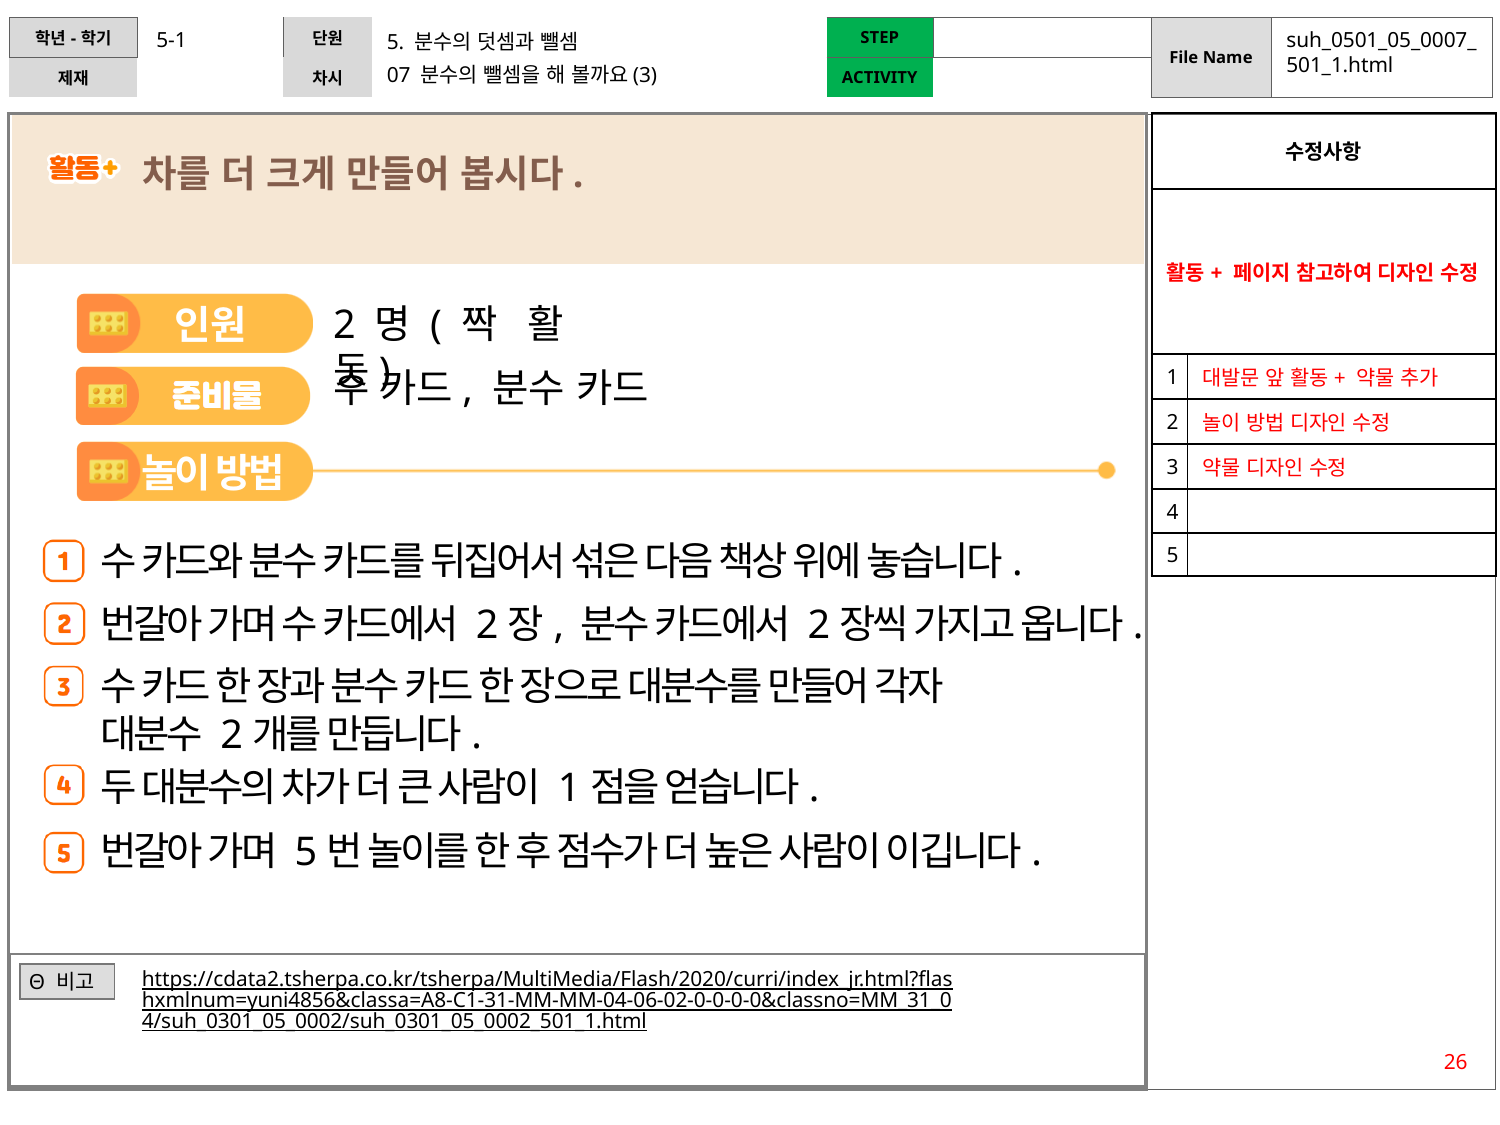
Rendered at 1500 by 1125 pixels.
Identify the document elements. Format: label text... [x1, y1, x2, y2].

text_box 5. 분수의 덧셈과 뺄셈 [372, 21, 715, 57]
table_cell 대발문 앞 활동+ 약물 추가 [1188, 355, 1495, 398]
picture [74, 364, 1124, 510]
text_box 수 카드, 분수 카드 [318, 355, 715, 417]
picture [41, 662, 87, 708]
table_cell [1188, 534, 1495, 575]
text_box 두 대분수의 차가 더 큰 사람이 1점을 얻습니다. [85, 754, 1126, 817]
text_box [76, 440, 331, 504]
picture [41, 537, 87, 583]
text_box suh_0501_05_0007_501_1.html [1271, 18, 1500, 84]
table_cell 1 [1153, 355, 1187, 398]
text_box 번갈아 가며 5번 놀이를 한 후 점수가 더 높은 사람이 이깁니다. [85, 818, 1121, 881]
table_cell 3 [1153, 445, 1187, 488]
table_cell 활동+ 페이지 참고하여 디자인 수정 [1153, 190, 1495, 353]
text_box 수 카드와 분수 카드를 뒤집어서 섞은 다음 책상 위에 놓습니다. [85, 528, 1146, 591]
text_box 5-1 [141, 18, 284, 55]
picture [41, 761, 87, 807]
table_cell 4 [1153, 490, 1187, 532]
table_cell 놀이 방법 디자인 수정 [1188, 400, 1495, 443]
text_box 2명(짝 활동) [318, 291, 579, 355]
picture [11, 115, 1145, 264]
table_cell 약물 디자인 수정 [1188, 445, 1495, 488]
picture [41, 599, 87, 647]
table_cell 5 [1153, 534, 1187, 575]
table_cell [1188, 490, 1495, 532]
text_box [76, 292, 313, 356]
text_box 번갈아 가며 수 카드에서 2장, 분수 카드에서 2장씩 가지고 옵니다. [85, 591, 1176, 654]
text_box https://cdata2.tsherpa.co.kr/tsherpa/MultiMedia/Flash/2020/curri/index_jr.html?flashxmlnum=yuni4856&classa=A8-C1-31-MM-MM-04-06-02-0-0-0-0&classno=MM_31_04/suh_0301_05_0002/suh_0301_05_0002_501_1.html [127, 958, 975, 1027]
text_box 수 카드 한 장과 분수 카드 한 장으로 대분수를 만들어 각자 대분수 2개를 만듭니다. [85, 653, 1146, 764]
table_header 수정사항 [1153, 114, 1495, 188]
text_box 07 분수의 뺄셈을 해 볼까요(3) [372, 54, 816, 102]
picture [41, 830, 87, 875]
table_cell 2 [1153, 400, 1187, 443]
